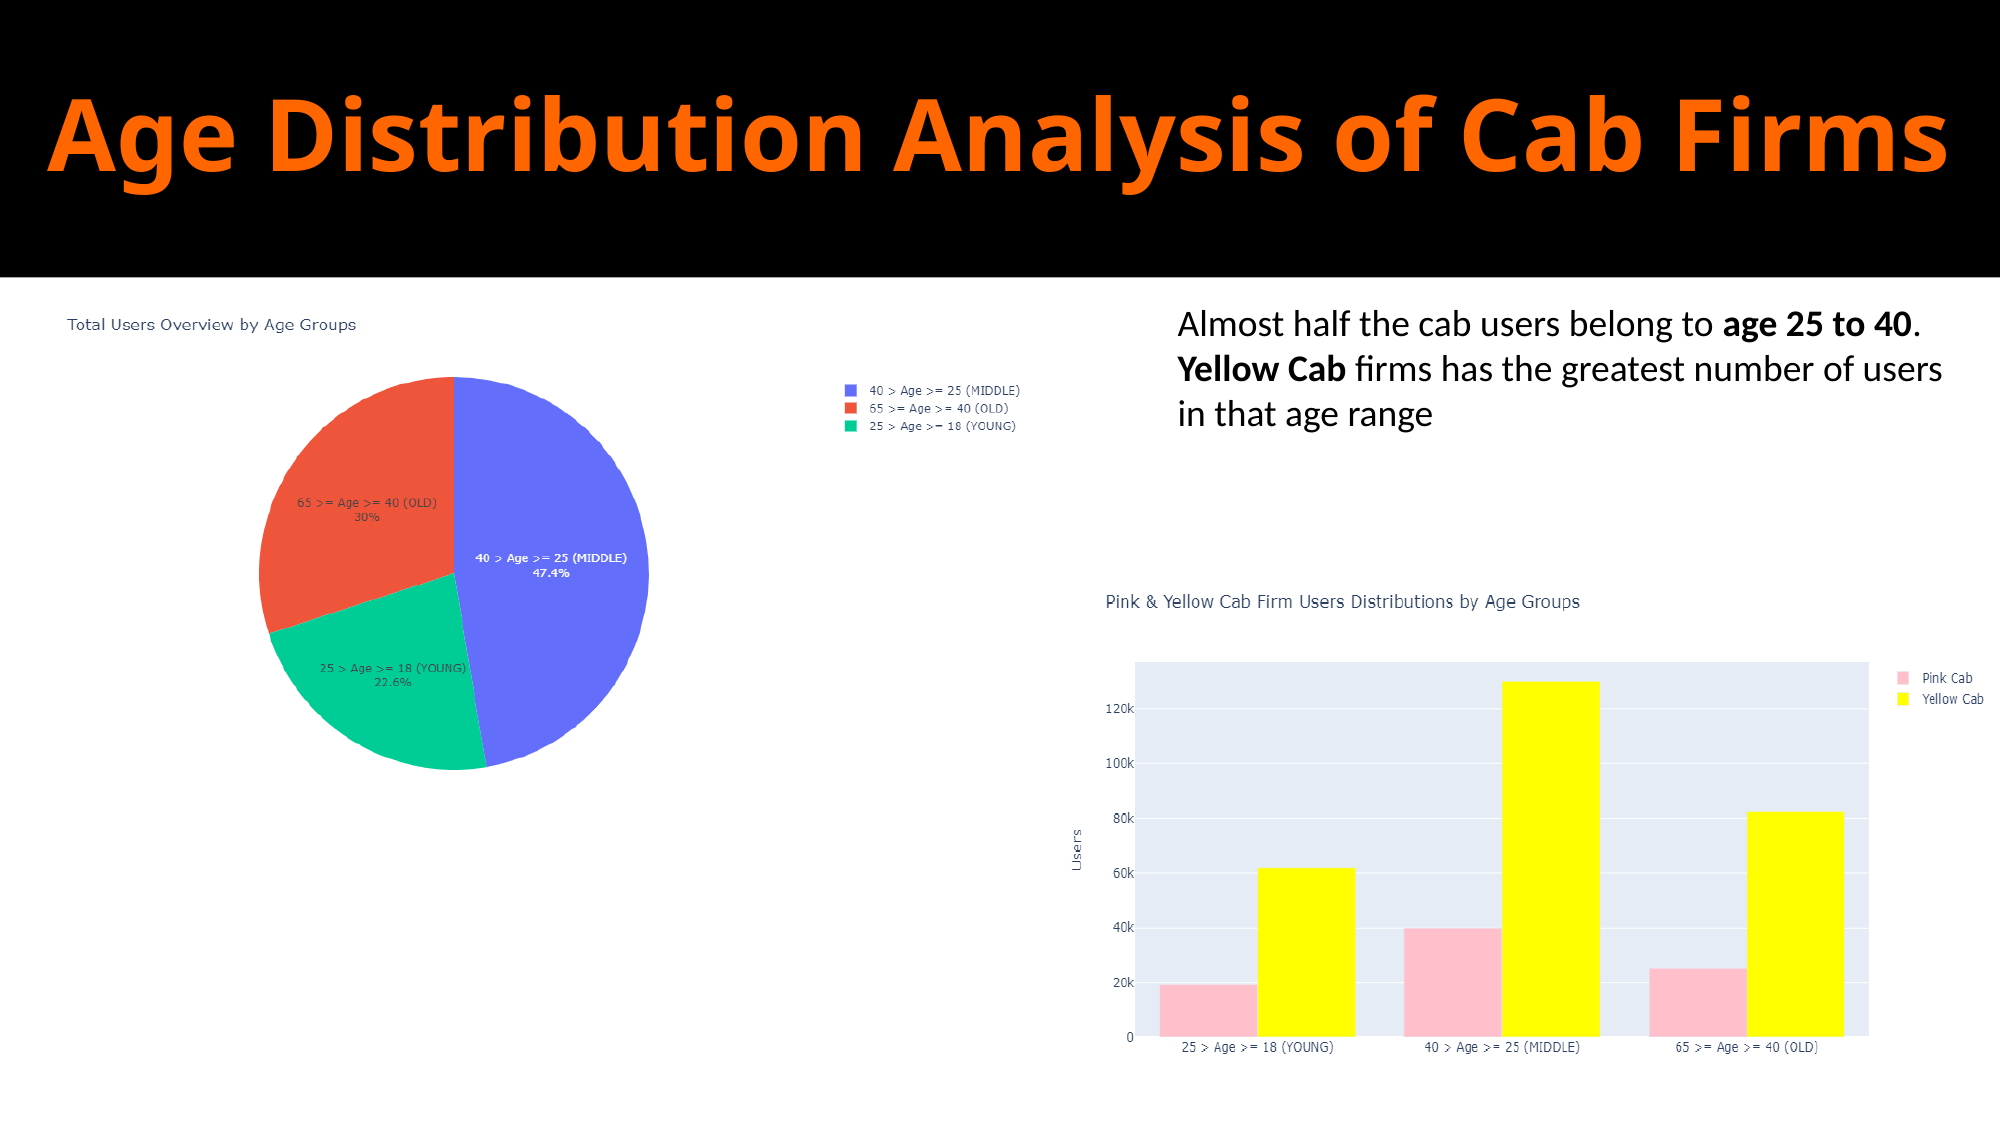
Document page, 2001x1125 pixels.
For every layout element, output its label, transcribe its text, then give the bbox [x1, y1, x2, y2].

title Age Distribution Analysis of Cab Firms [0, 0, 2000, 278]
text_box Almost half the cab users belong to age 25 to 40. Yellow Cab firms has the greatest number of users in that age range [1162, 291, 1984, 442]
picture [1057, 554, 2000, 1125]
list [16, 283, 1036, 844]
